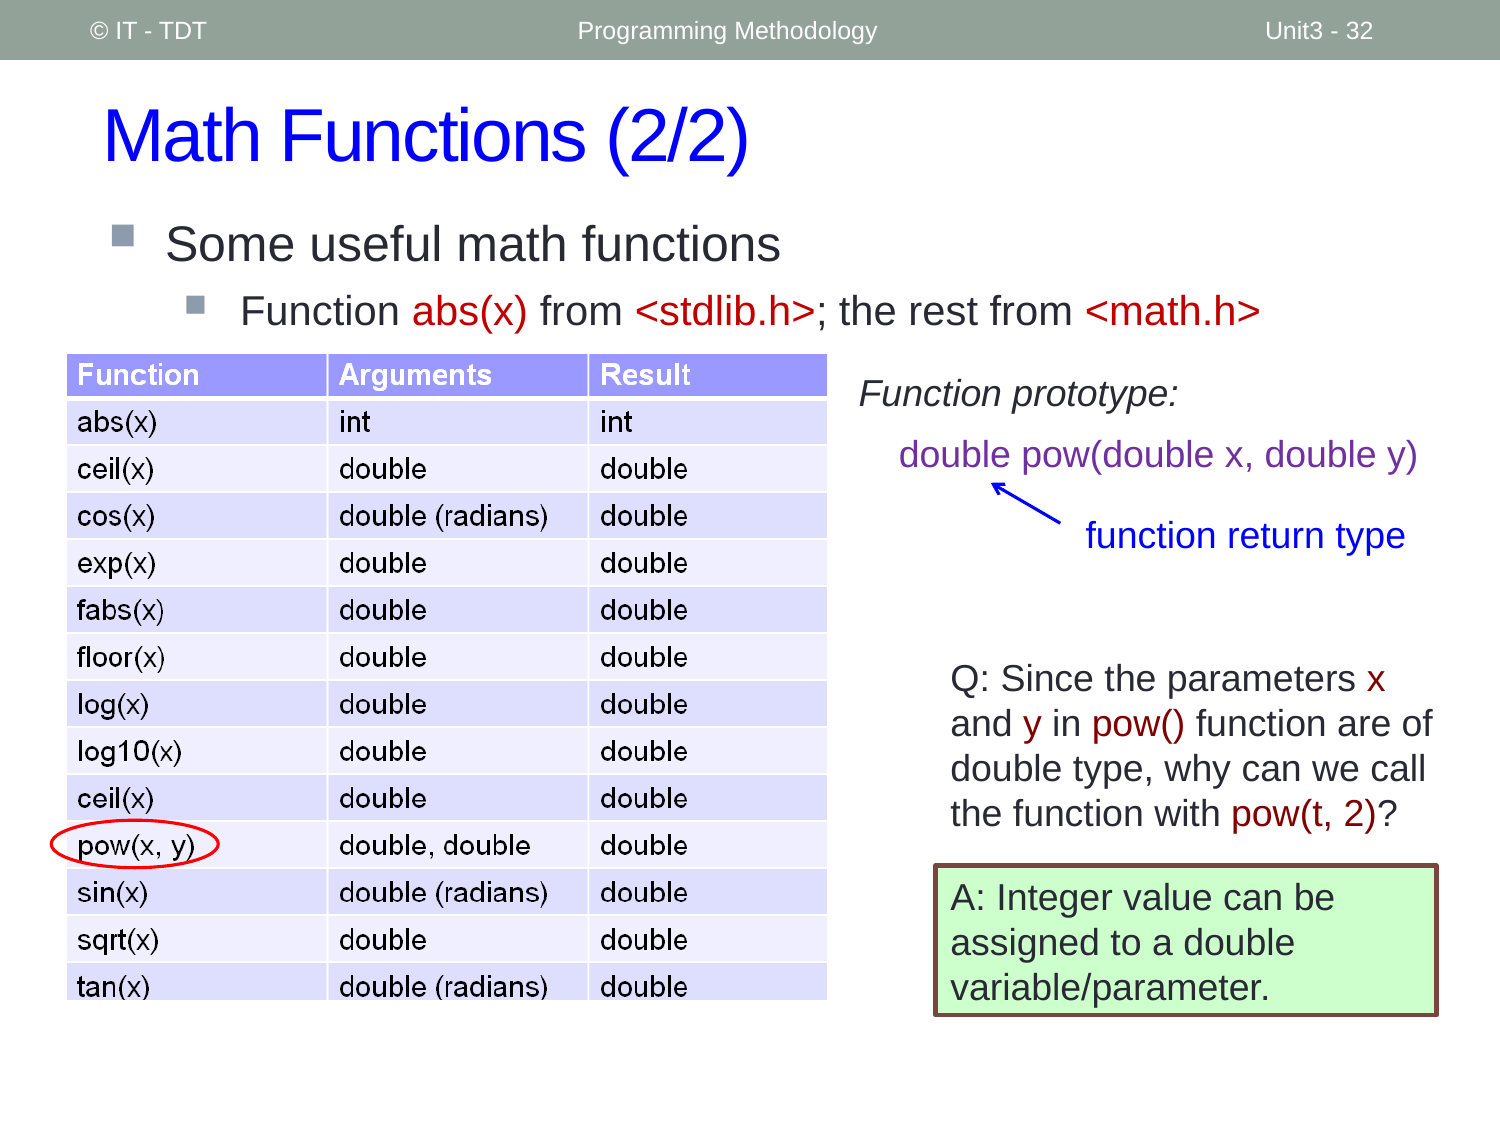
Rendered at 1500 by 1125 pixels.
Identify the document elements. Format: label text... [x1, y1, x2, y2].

footer Programming Methodology [562, 3, 1238, 57]
title Math Functions (2/2) [87, 75, 1425, 188]
picture [66, 354, 827, 1000]
text_box Some useful math functions Function abs(x) from <stdlib.h>; the rest from <math.h> [94, 203, 1437, 361]
text_box Q: Since the parameters x and y in pow() function are of double type, why can we call the function with pow(t, 2)? [935, 647, 1459, 842]
text_box [51, 831, 64, 857]
slide_number Unit3 - 32 [1250, 3, 1425, 57]
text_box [843, 361, 1459, 484]
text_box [990, 482, 1456, 565]
slide_number © IT - TDT [75, 3, 550, 57]
text_box A: Integer value can be assigned to a double variable/parameter. [933, 863, 1439, 1017]
